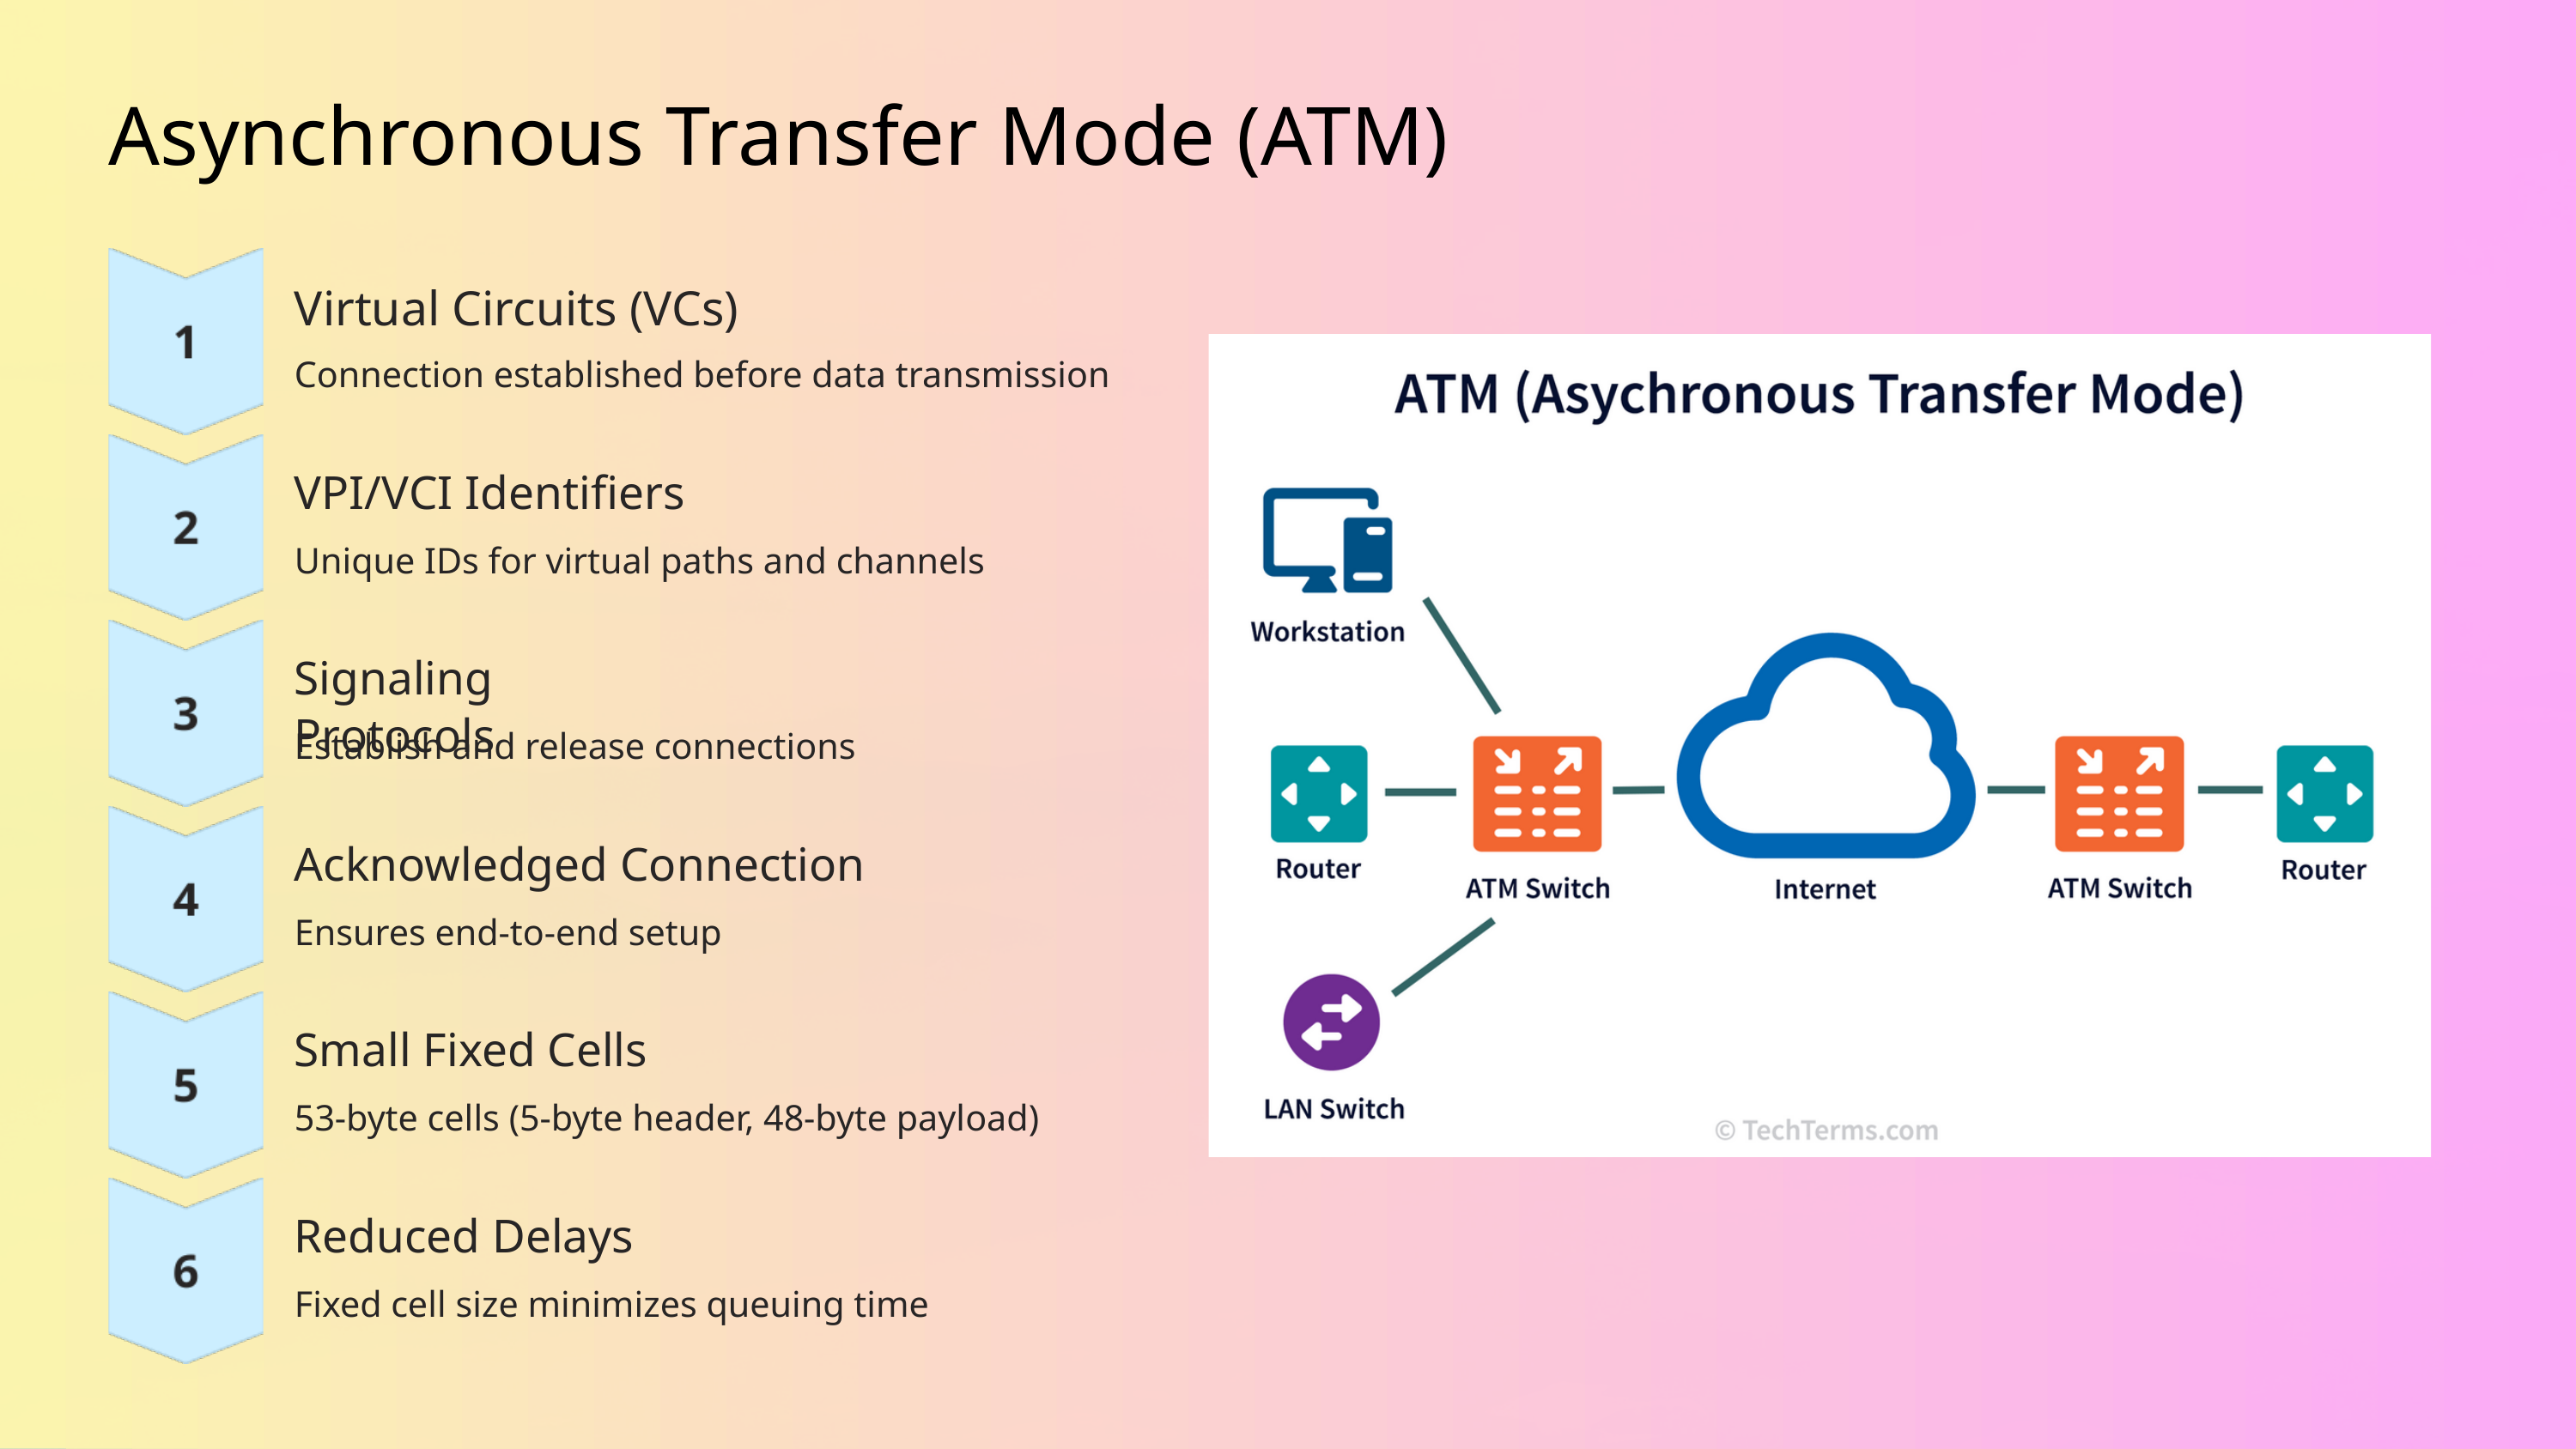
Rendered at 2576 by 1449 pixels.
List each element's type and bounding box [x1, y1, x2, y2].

text_box [0, 0, 2576, 1449]
